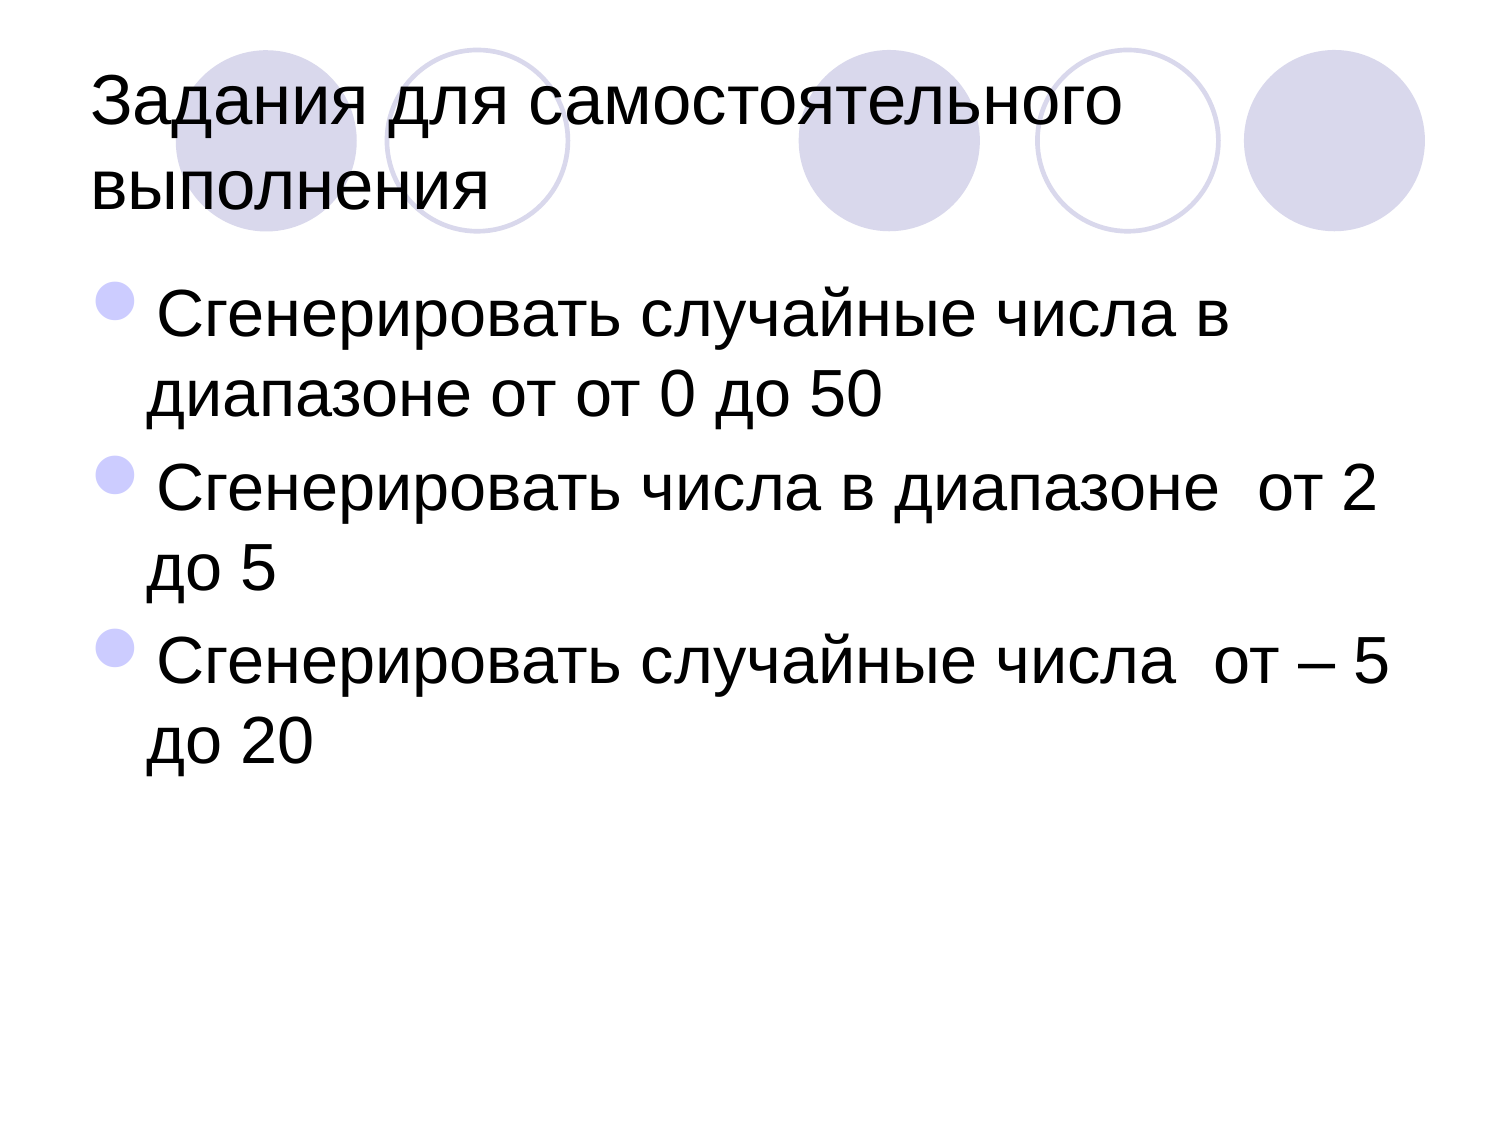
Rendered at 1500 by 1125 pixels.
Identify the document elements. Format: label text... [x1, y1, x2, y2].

title Задания для самостоятельного выполнения [74, 44, 1426, 233]
list Сгенерировать случайные числа в диапазоне от от 0 до 50 Сгенерировать числа в диапазоне от 2 до 5 Сгенерировать случайные числа от – 5 до 20 [74, 262, 1426, 1006]
